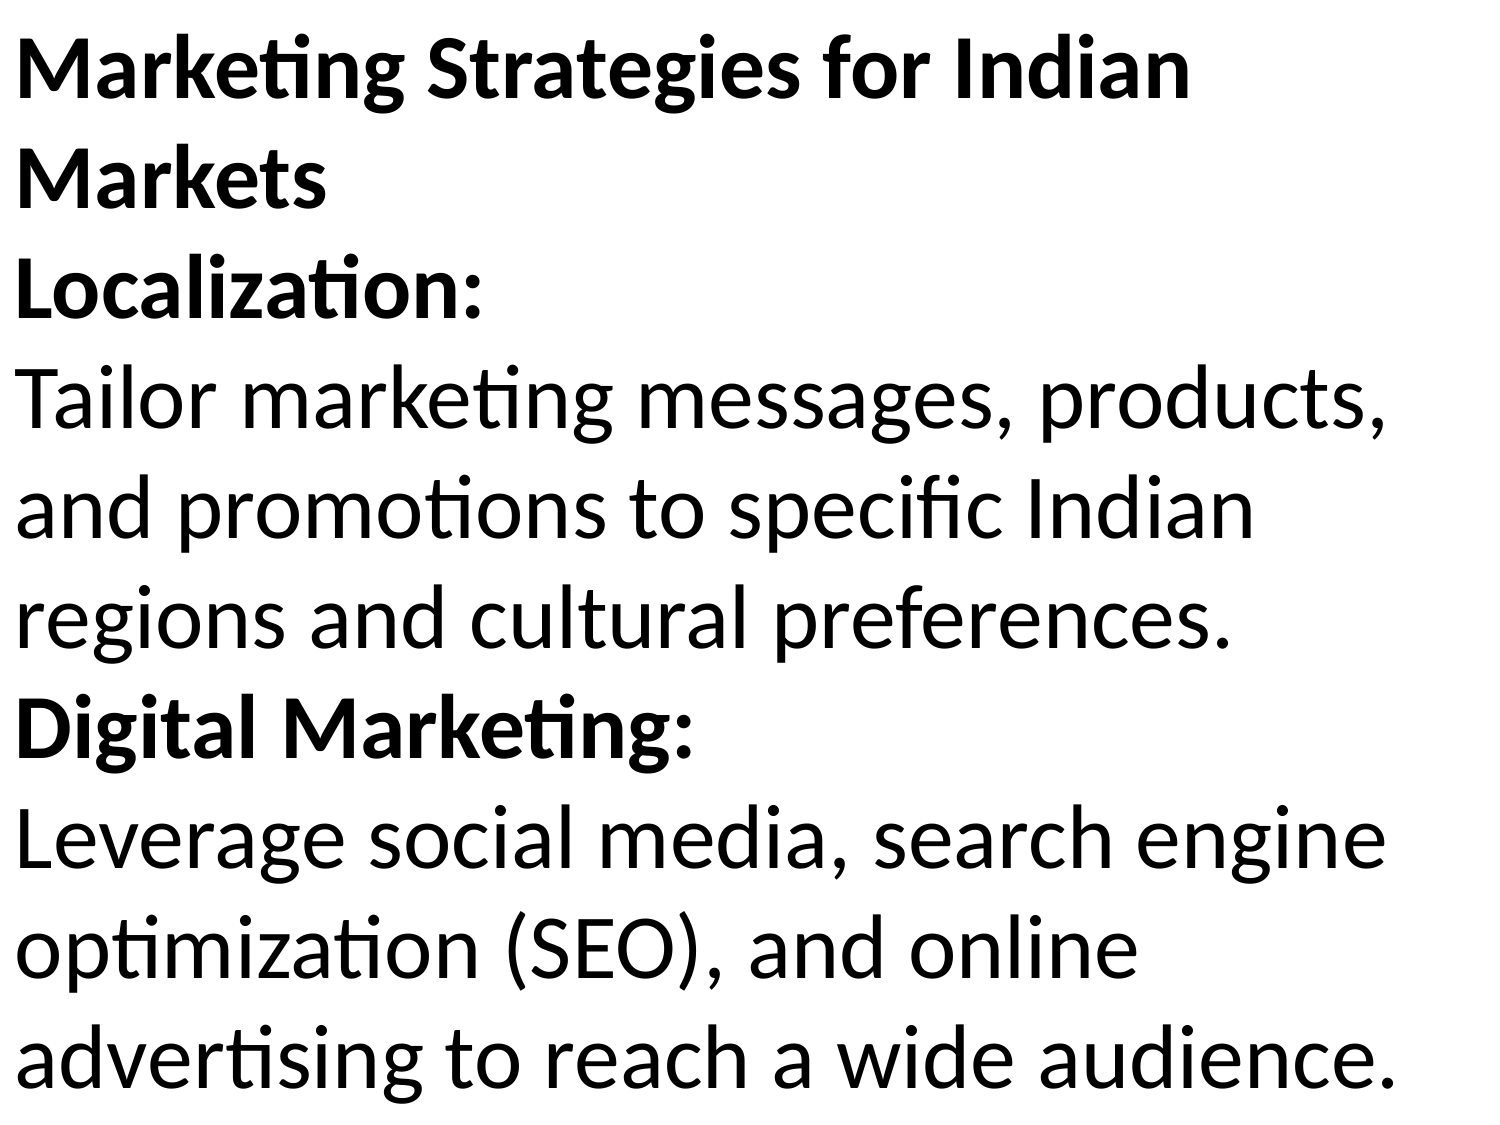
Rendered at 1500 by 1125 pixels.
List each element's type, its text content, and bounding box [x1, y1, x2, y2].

text_box Marketing Strategies for Indian Markets Localization: Tailor marketing messages, products, and promotions to specific Indian regions and cultural preferences. Digital Marketing: Leverage social media, search engine optimization (SEO), and online advertising to reach a wide audience. [0, 0, 1450, 1115]
